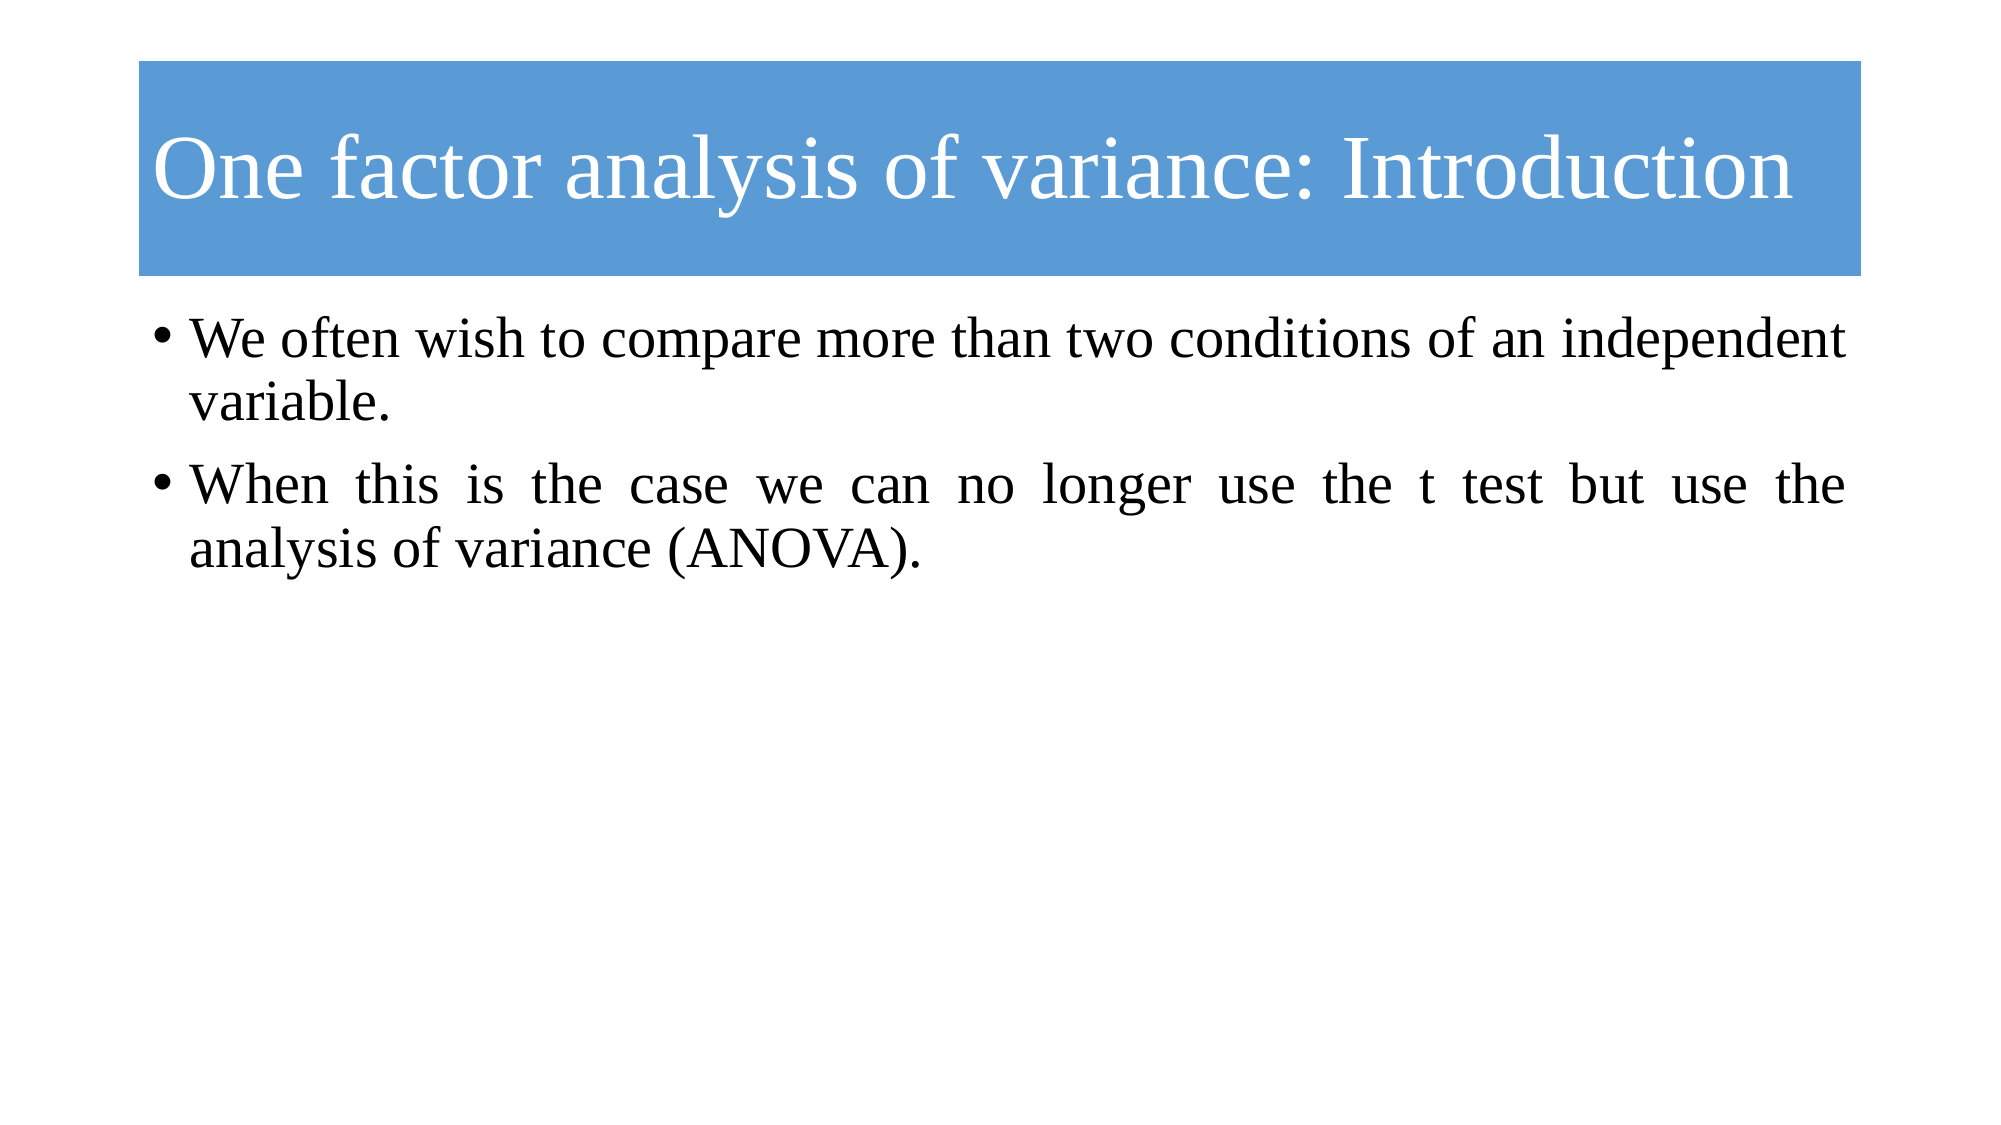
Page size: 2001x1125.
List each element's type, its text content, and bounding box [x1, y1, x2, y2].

list We often wish to compare more than two conditions of an independent variable. When this is the case we can no longer use the t test but use the analysis of variance (ANOVA). [137, 299, 1863, 1014]
title One factor analysis of variance: Introduction [136, 58, 1864, 279]
